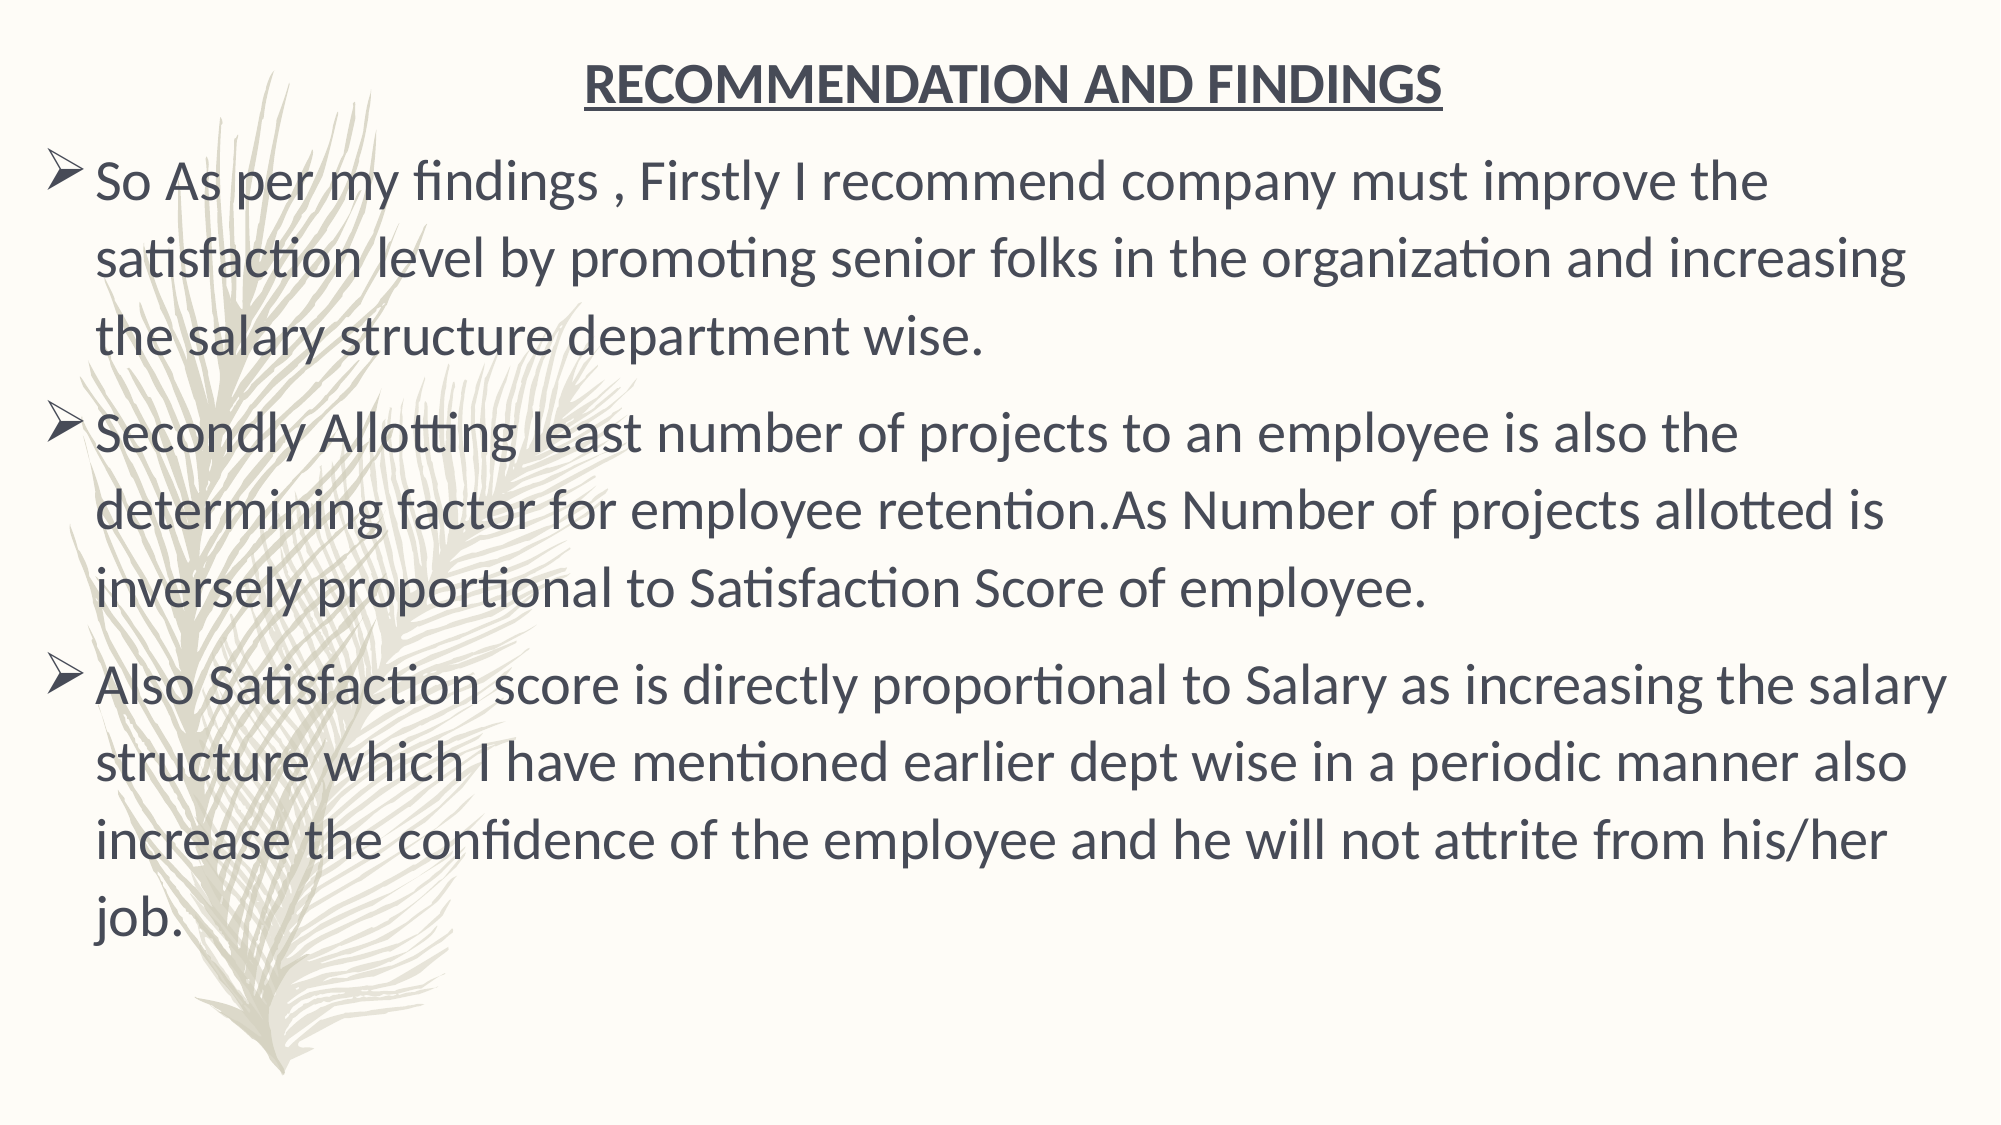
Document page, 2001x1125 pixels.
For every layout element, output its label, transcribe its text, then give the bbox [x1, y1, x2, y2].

text_box RECOMMENDATION AND FINDINGS So As per my findings , Firstly I recommend company must improve the satisfaction level by promoting senior folks in the organization and increasing the salary structure department wise. Secondly Allotting least number of projects to an employee is also the determining factor for employee retention.As Number of projects allotted is inversely proportional to Satisfaction Score of employee. Also Satisfaction score is directly proportional to Salary as increasing the salary structure which I have mentioned earlier dept wise in a periodic manner also increase the confidence of the employee and he will not attrite from his/her job. [27, 29, 2000, 1125]
